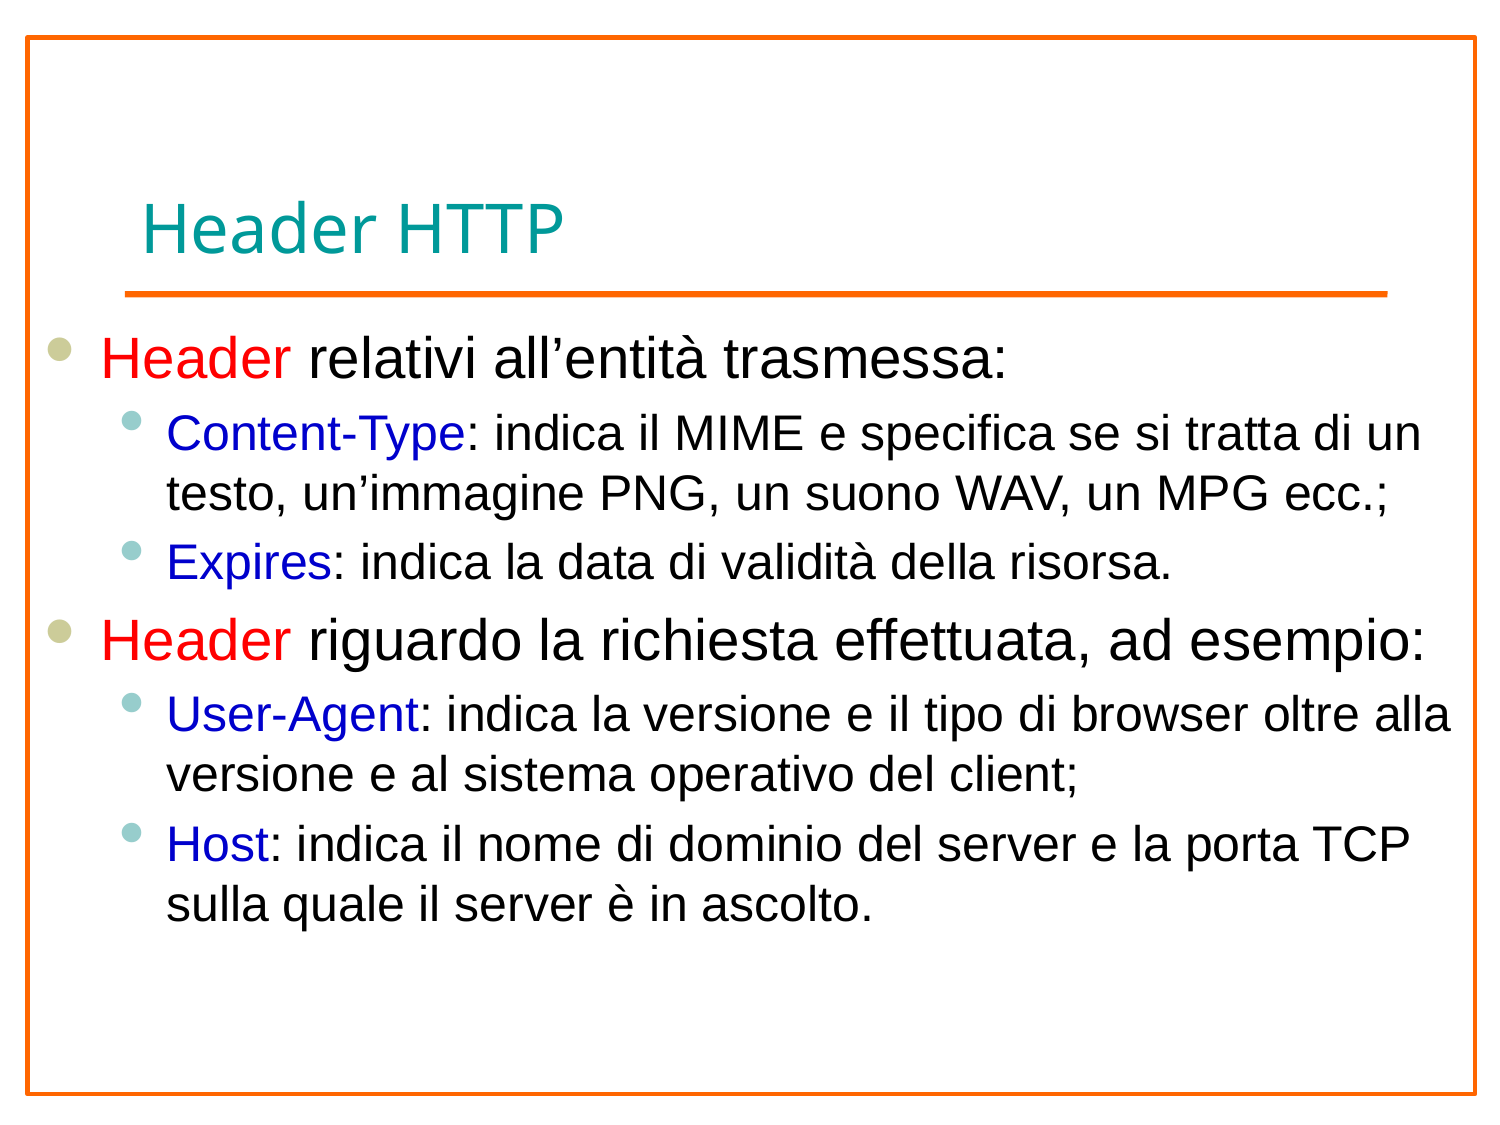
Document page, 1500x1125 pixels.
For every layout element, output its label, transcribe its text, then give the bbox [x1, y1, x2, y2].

title Header HTTP [125, 87, 1388, 275]
list Header relativi all’entità trasmessa: Content-Type: indica il MIME e specifica se si tratta di un testo, un’immagine PNG, un suono WAV, un MPG ecc.; Expires: indica la data di validità della risorsa. Header riguardo la richiesta effettuata, ad esempio: User-Agent: indica la versione e il tipo di browser oltre alla versione e al sistema operativo del client; Host: indica il nome di dominio del server e la porta TCP sulla quale il server è in ascolto. [29, 312, 1471, 1071]
